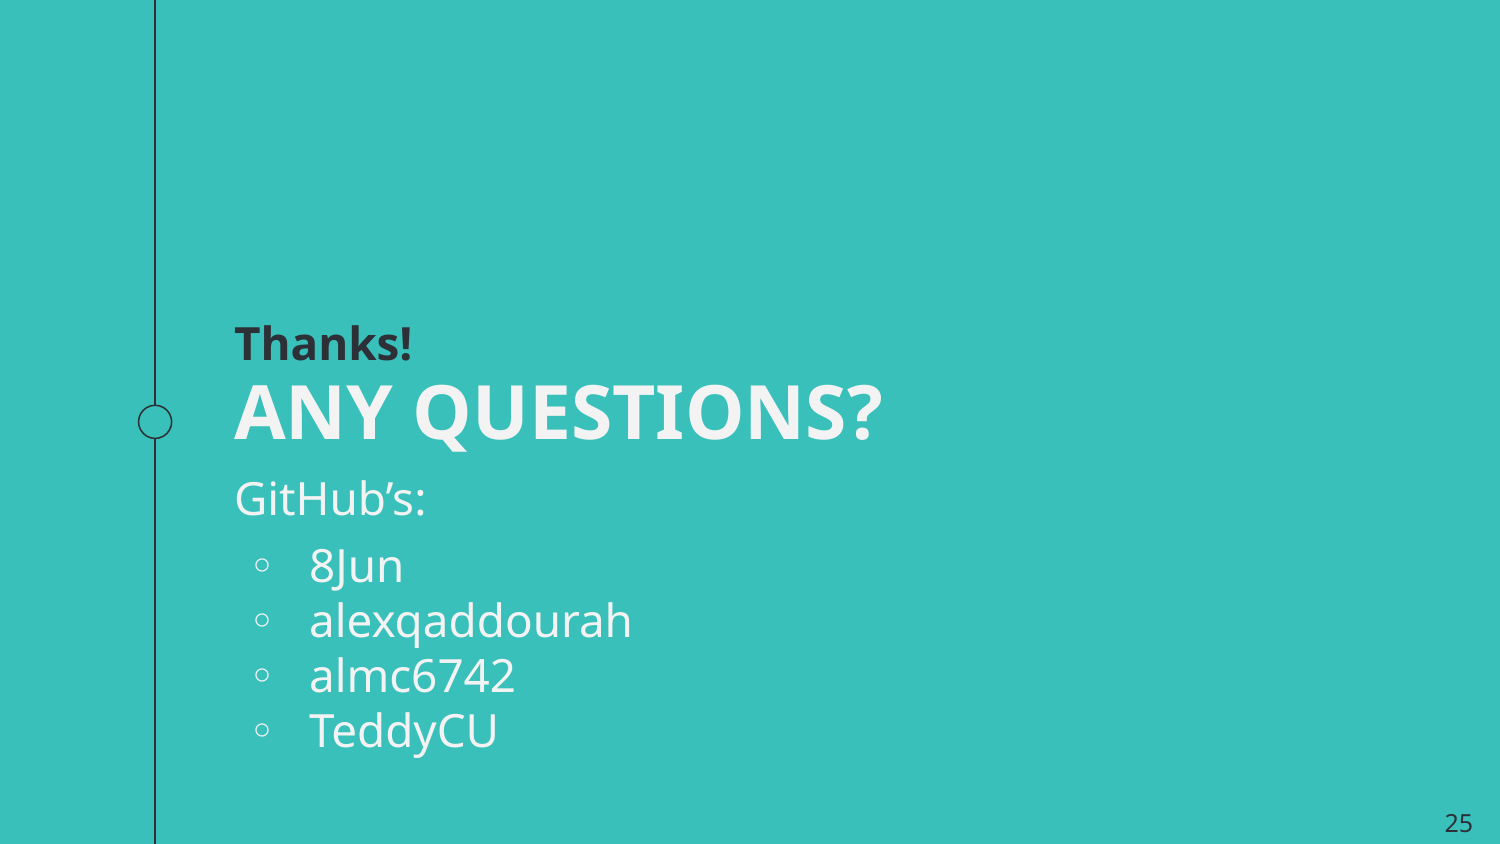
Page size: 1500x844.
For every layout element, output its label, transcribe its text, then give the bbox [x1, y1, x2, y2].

subtitle ANY QUESTIONS? [219, 359, 1423, 454]
title Thanks! [219, 194, 1423, 359]
list GitHub’s: 8Jun alexqaddourah almc6742 TeddyCU [219, 454, 1423, 595]
slide_number ‹#› [1398, 792, 1489, 844]
